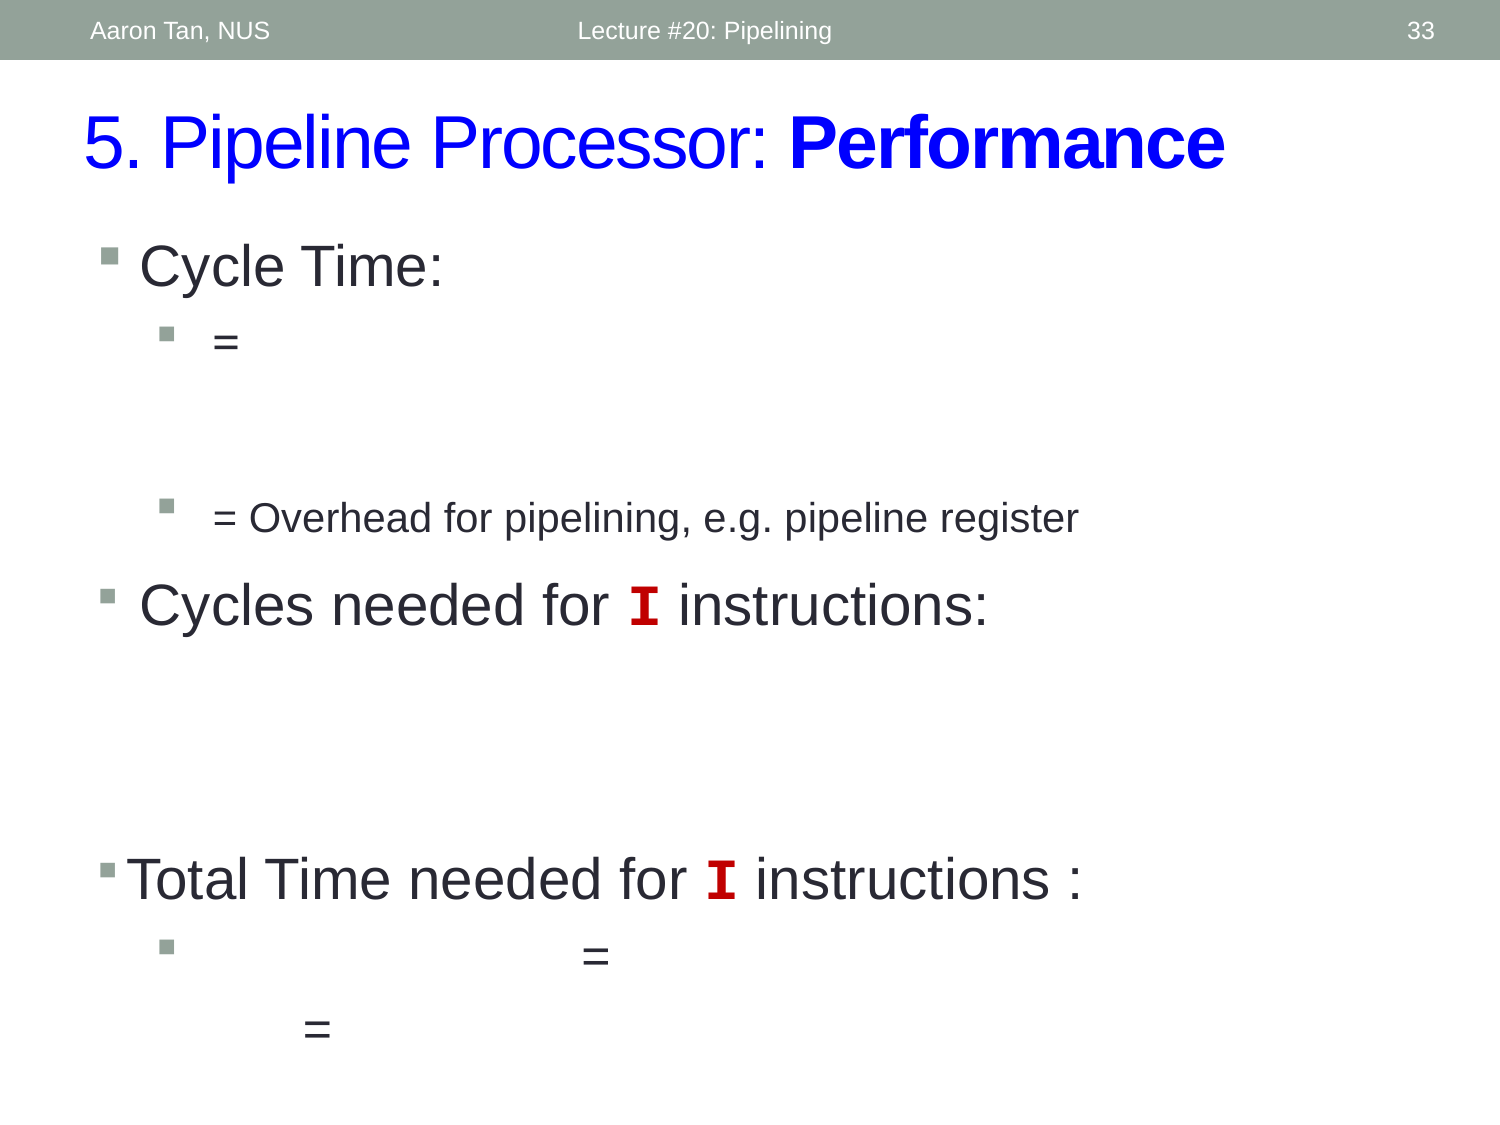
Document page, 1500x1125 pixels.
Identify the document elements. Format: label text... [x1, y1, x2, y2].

slide_number 33 [1308, 3, 1450, 57]
slide_number Aaron Tan, NUS [75, 3, 550, 57]
title 5. Pipeline Processor: Performance [68, 86, 1450, 192]
footer Lecture #20: Pipelining [562, 3, 1238, 57]
